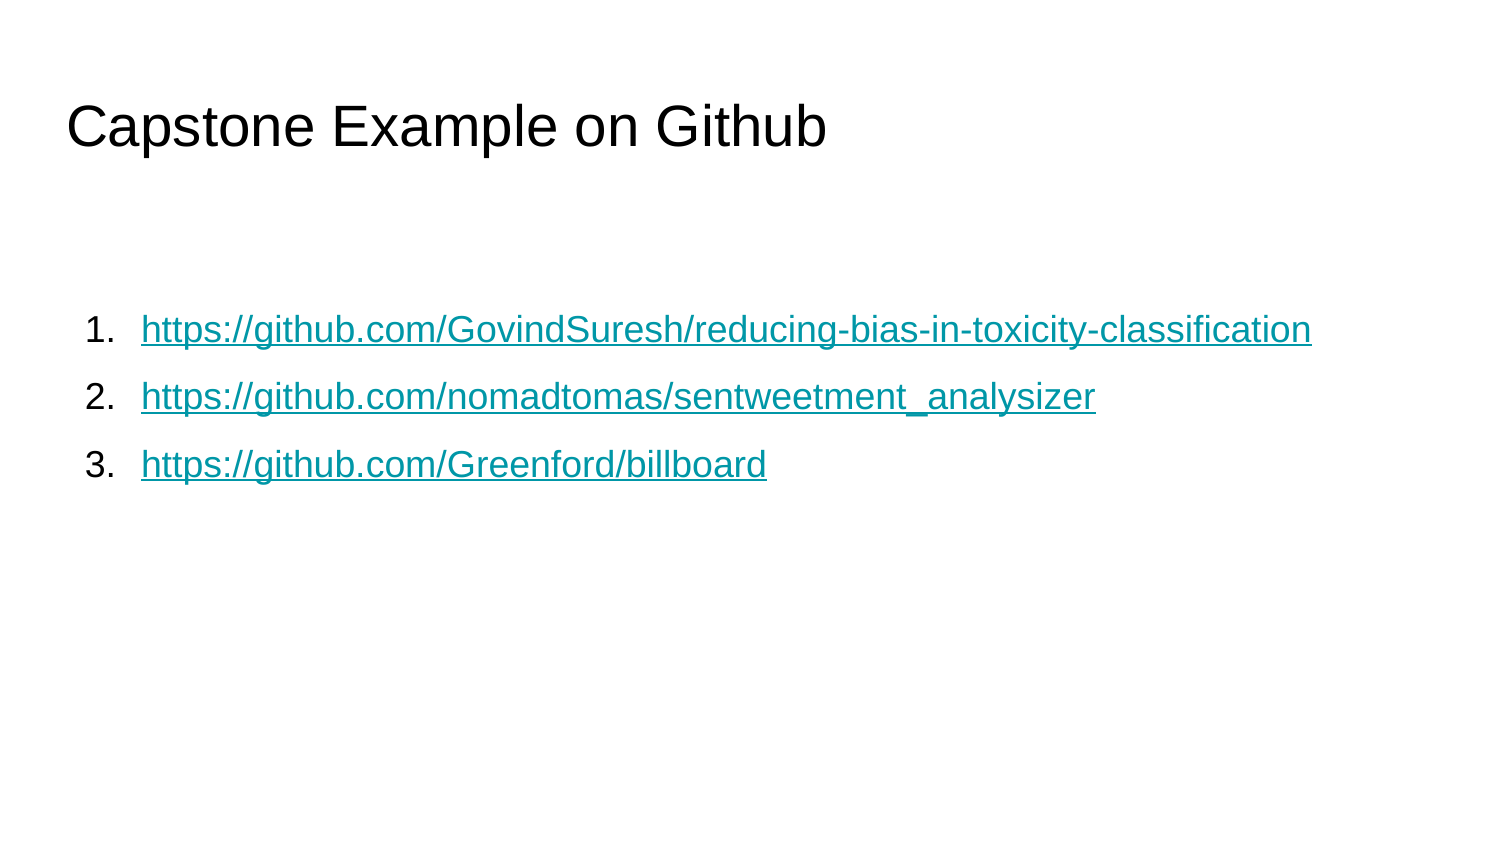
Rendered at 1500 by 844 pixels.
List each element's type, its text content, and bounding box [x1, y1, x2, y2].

title Capstone Example on Github [51, 72, 1449, 167]
list https://github.com/GovindSuresh/reducing-bias-in-toxicity-classification https://github.com/nomadtomas/sentweetment_analysizer https://github.com/Greenford/billboard [51, 189, 1449, 750]
